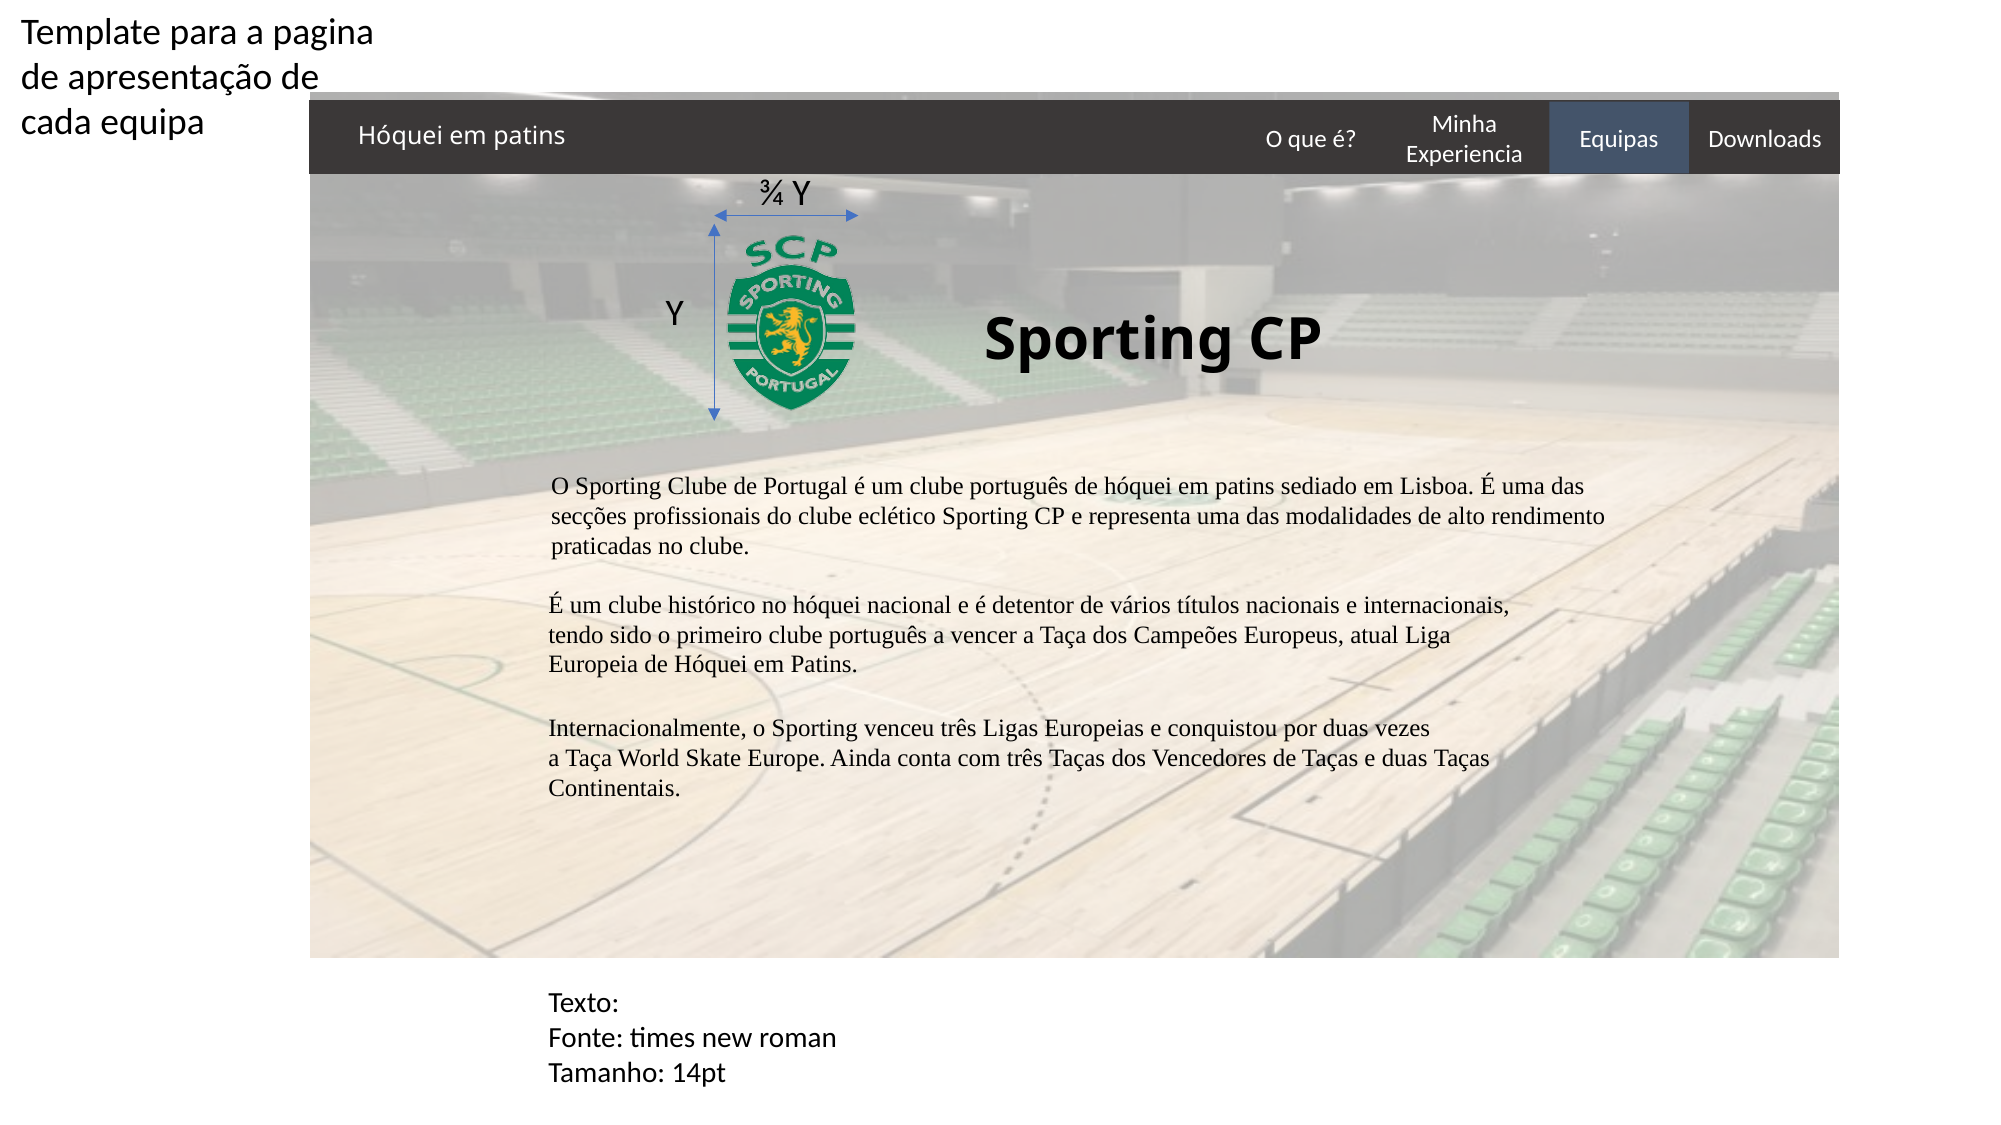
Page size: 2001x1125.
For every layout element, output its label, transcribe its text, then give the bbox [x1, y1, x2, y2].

picture [310, 92, 1839, 958]
text_box Template para a pagina de apresentação de cada equipa [6, 0, 403, 150]
text_box Texto: Fonte: times new roman Tamanho: 14pt [533, 976, 1559, 1096]
